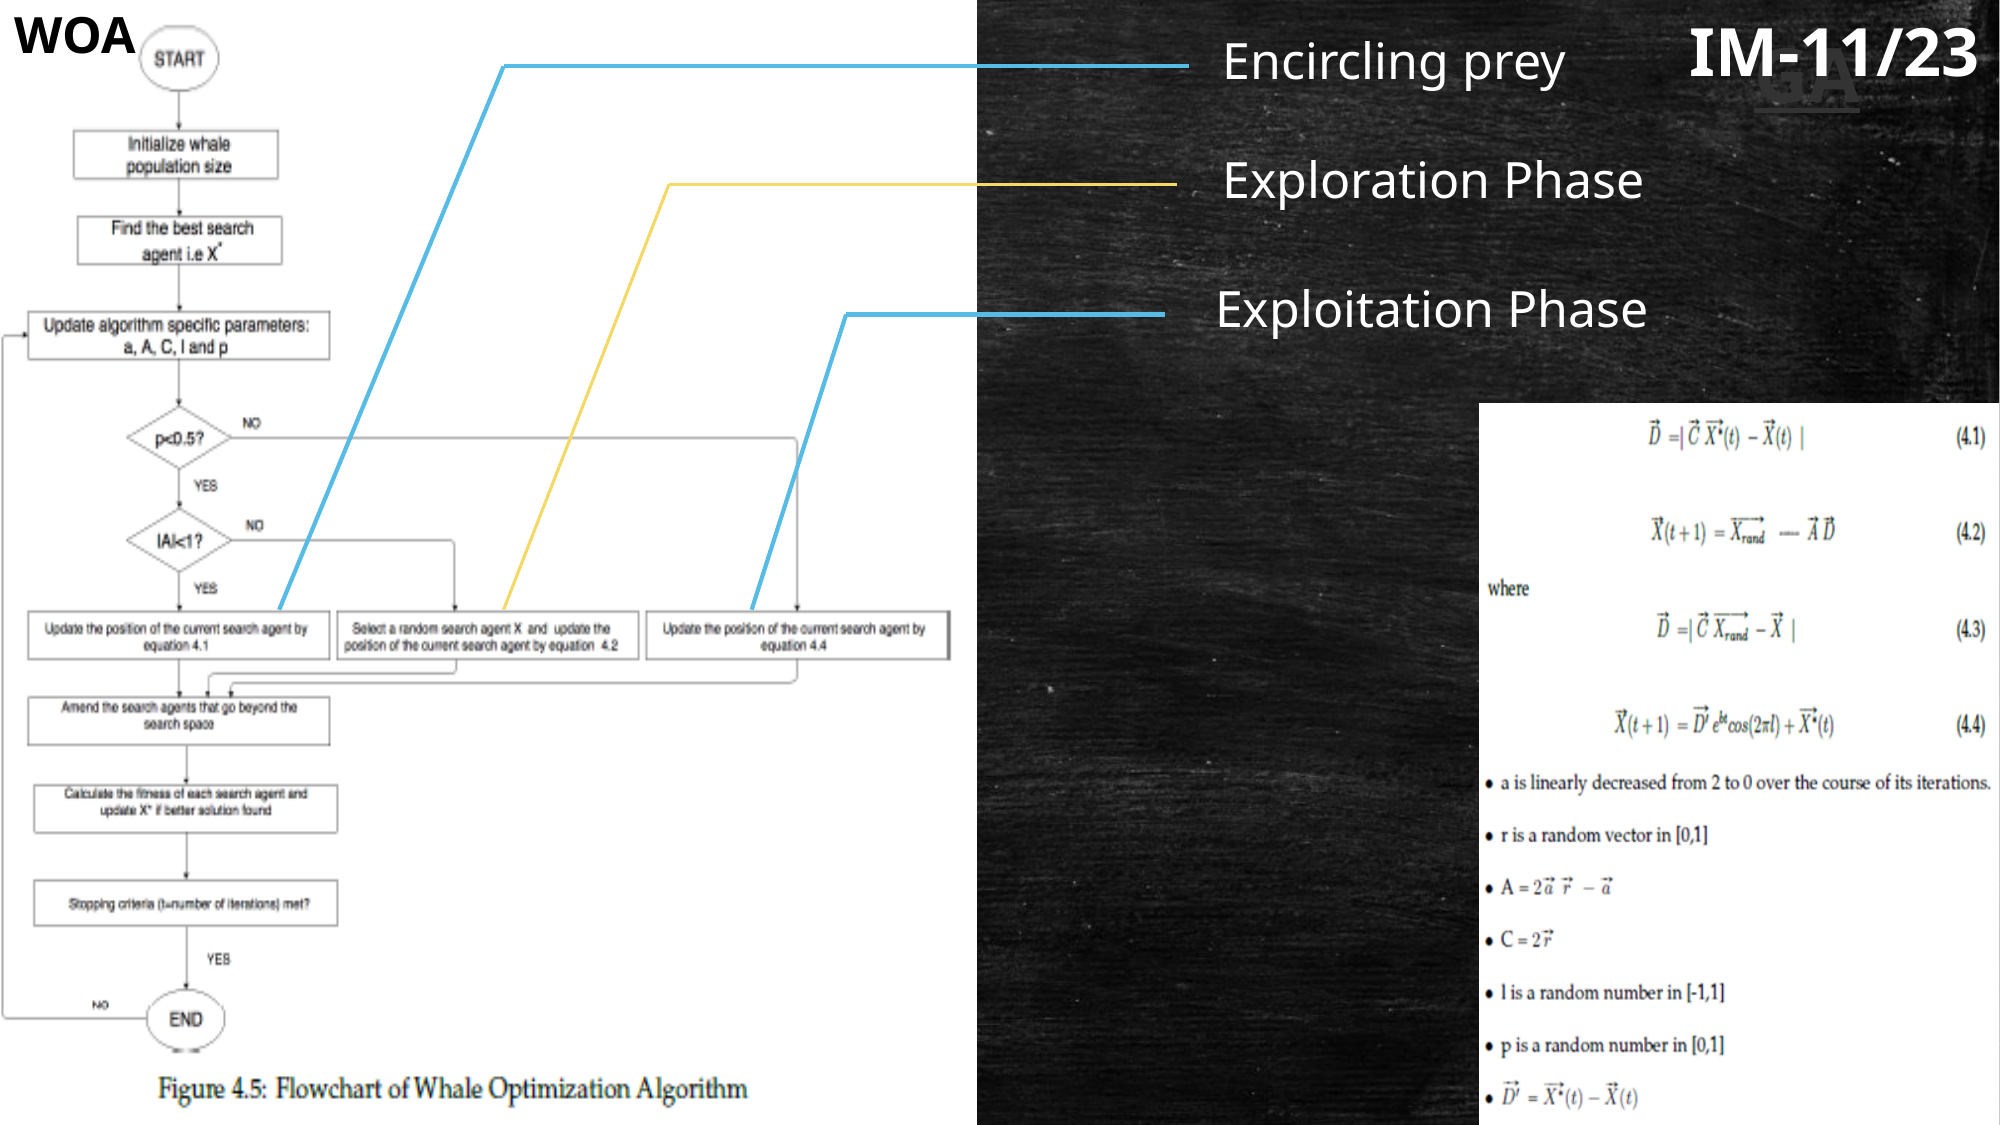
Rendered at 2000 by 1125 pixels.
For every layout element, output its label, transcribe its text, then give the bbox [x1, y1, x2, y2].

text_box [279, 66, 504, 610]
picture [504, 67, 977, 184]
text_box GA [1739, 29, 2000, 126]
text_box Encircling prey [1207, 28, 1598, 98]
text_box Exploration Phase [1207, 148, 1685, 218]
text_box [503, 184, 669, 610]
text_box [751, 314, 847, 610]
picture [1479, 403, 2000, 1125]
text_box IM-11/23 [1674, 2, 1996, 98]
text_box Exploitation Phase [1200, 277, 1678, 346]
picture [0, 0, 977, 1125]
